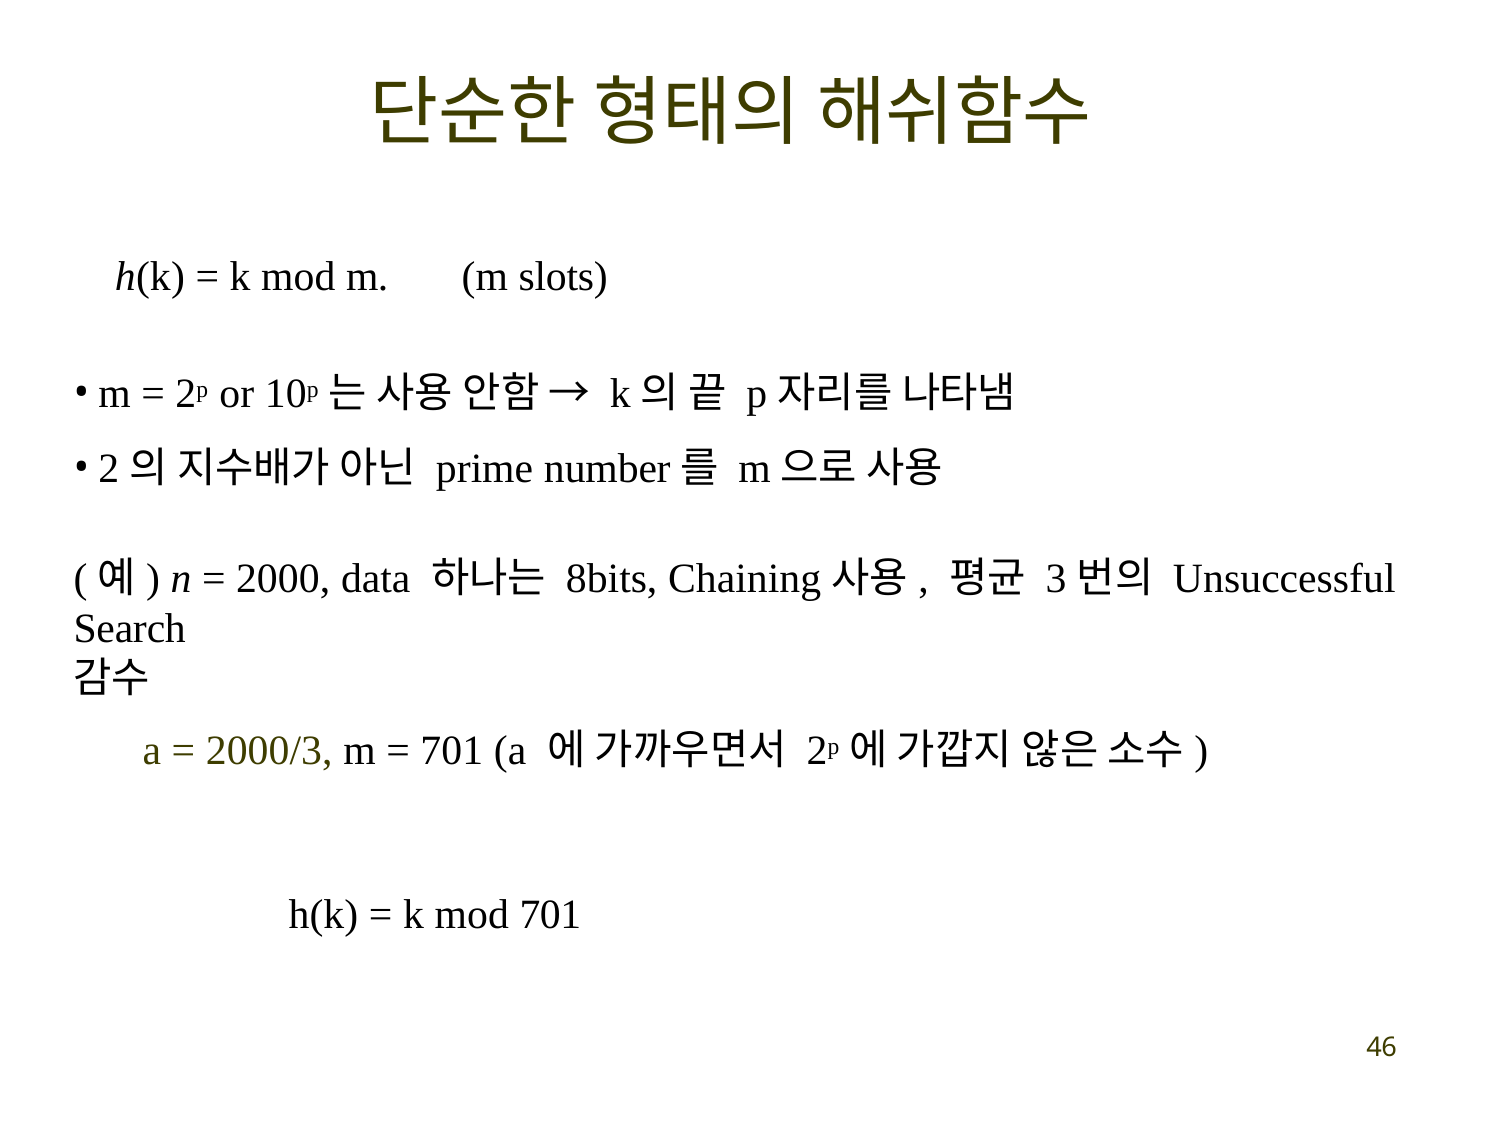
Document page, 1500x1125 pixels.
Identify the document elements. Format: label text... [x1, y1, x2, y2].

title 단순한 형태의 해쉬함수 [66, 26, 1487, 252]
text_box h(k) = k mod m. (m slots) m = 2p or 10p는 사용 안함 → k의 끝 p자리를 나타냄 2의 지수배가 아닌 prime number를 m으로 사용 (예) n = 2000, data 하나는 8bits, Chaining사용, 평균 3번의 Unsuccessful Search 감수 a = 2000/3, m = 701 (a 에 가까우면서 2p에 가깝지 않은 소수) h(k) = k mod 701 [61, 246, 1461, 937]
slide_number 46 [1360, 1035, 1406, 1125]
